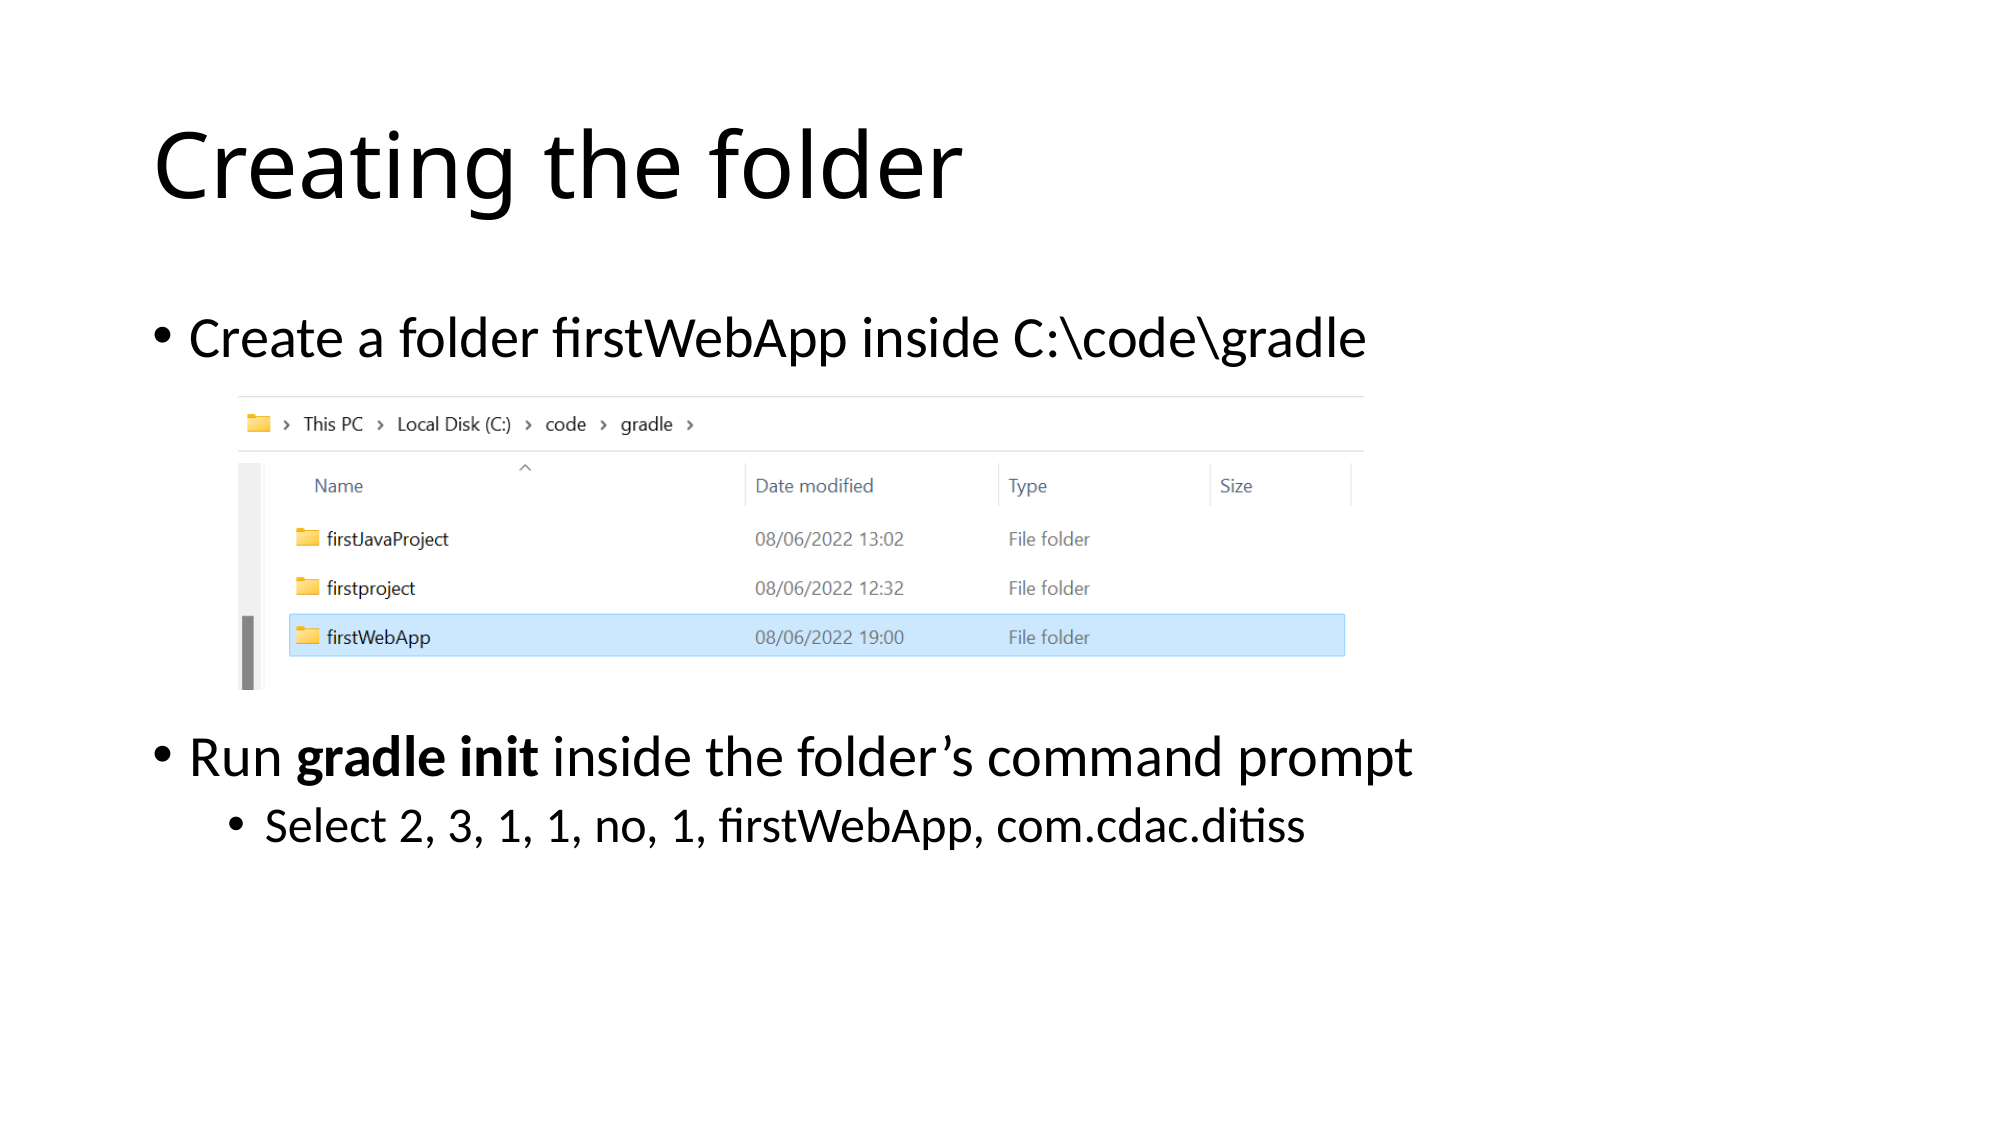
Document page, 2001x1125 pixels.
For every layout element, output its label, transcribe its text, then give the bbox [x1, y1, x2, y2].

title Creating the folder [137, 59, 1863, 278]
picture [238, 391, 1364, 690]
list Create a folder firstWebApp inside C:\code\gradle Run gradle init inside the folder’s command prompt Select 2, 3, 1, 1, no, 1, firstWebApp, com.cdac.ditiss [137, 299, 1863, 1014]
